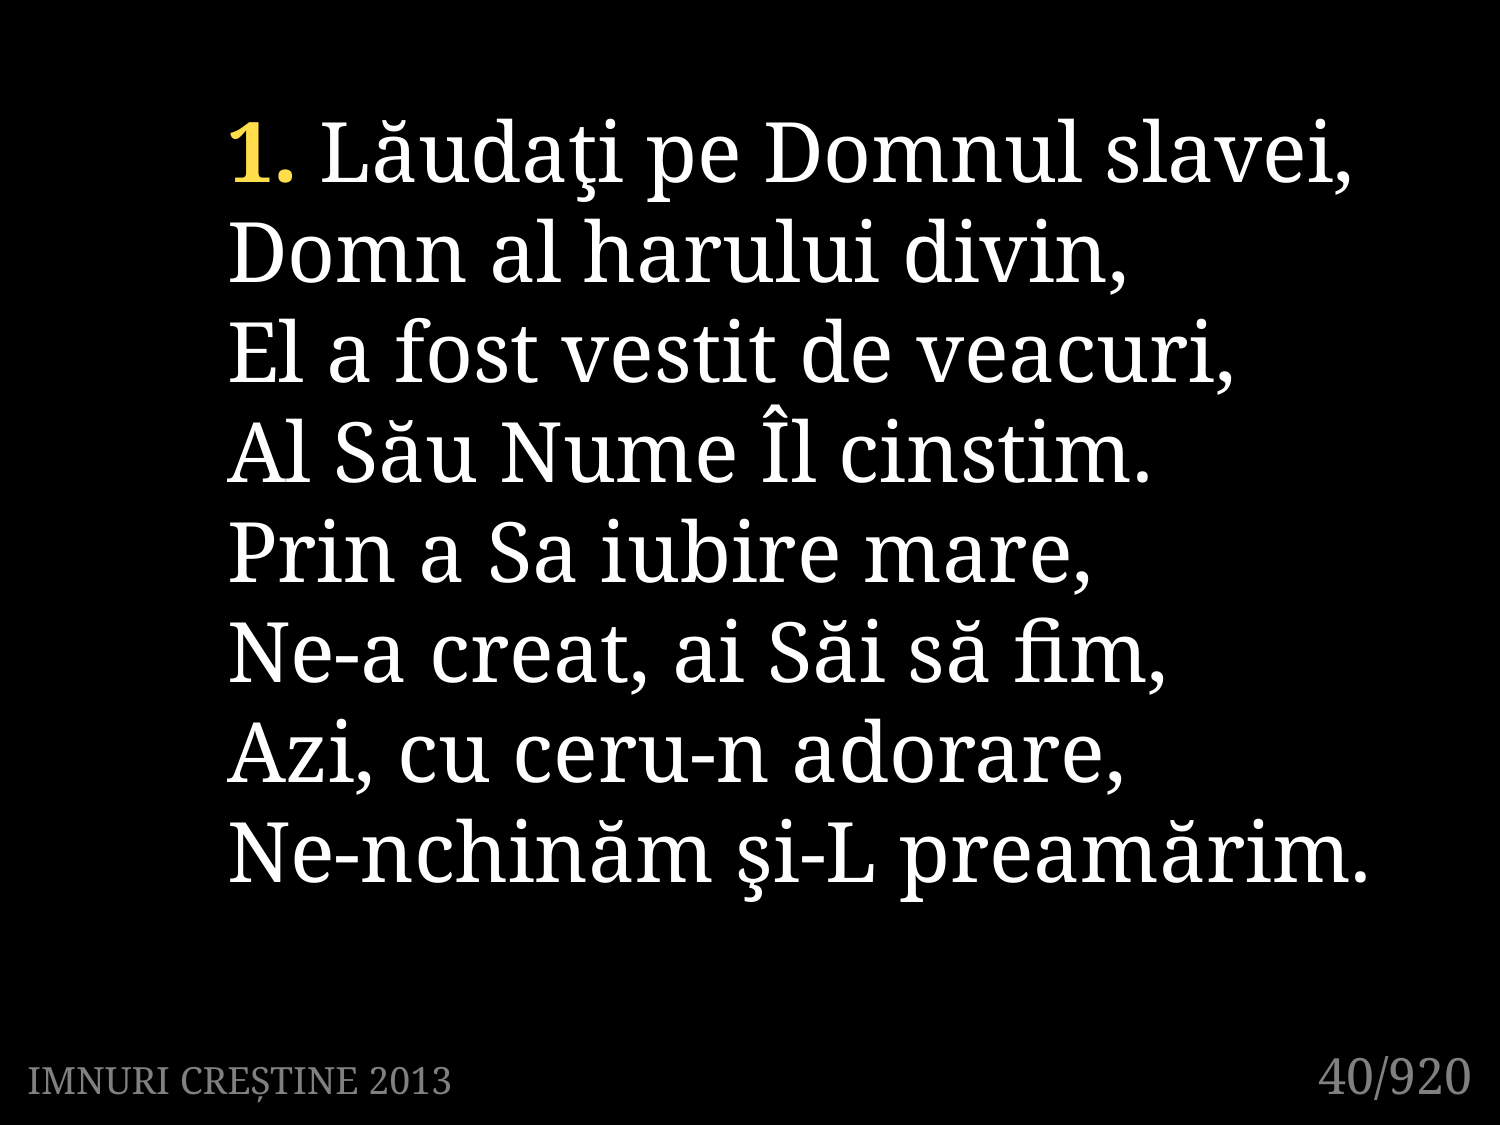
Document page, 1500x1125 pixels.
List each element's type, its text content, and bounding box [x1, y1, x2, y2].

text_box 40/920 [637, 1037, 1488, 1113]
text_box 1. Lăudaţi pe Domnul slavei, Domn al harului divin, El a fost vestit de veacuri, Al Său Nume Îl cinstim. Prin a Sa iubire mare, Ne-a creat, ai Săi să fim, Azi, cu ceru-n adorare, Ne-nchinăm şi-L preamărim. [212, 91, 1500, 907]
text_box IMNURI CREȘTINE 2013 [12, 1049, 637, 1110]
